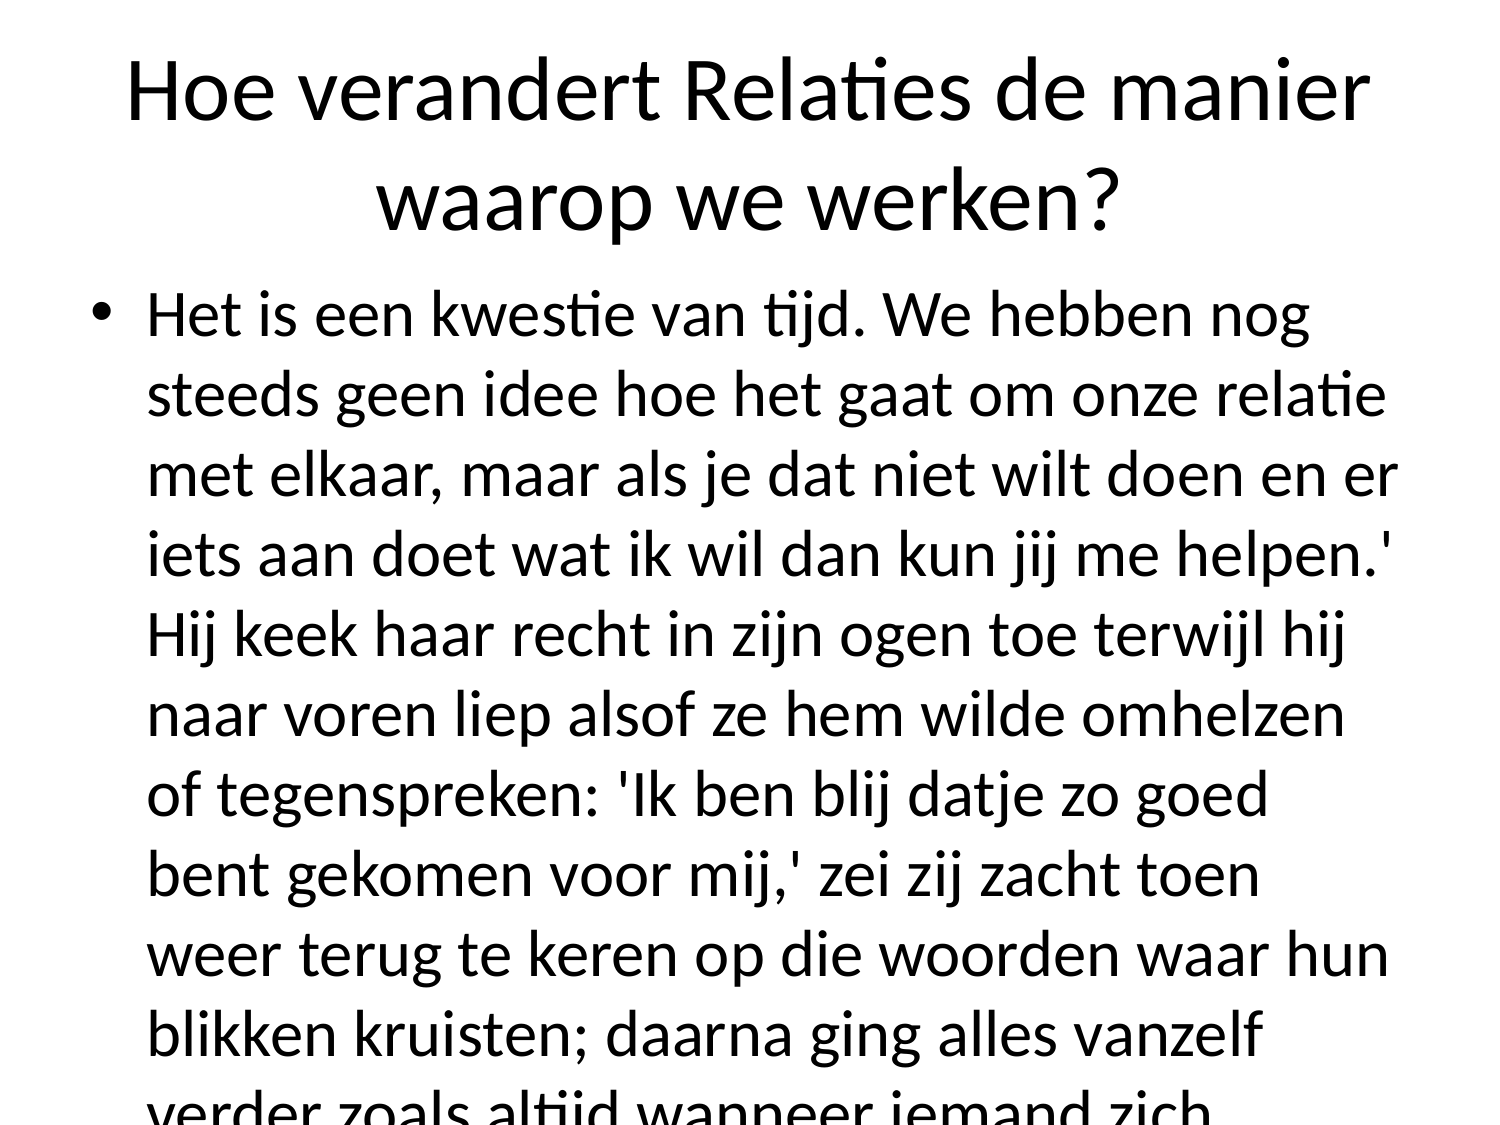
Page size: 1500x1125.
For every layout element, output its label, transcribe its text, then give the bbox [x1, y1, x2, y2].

list Het is een kwestie van tijd. We hebben nog steeds geen idee hoe het gaat om onze relatie met elkaar, maar als je dat niet wilt doen en er iets aan doet wat ik wil dan kun jij me helpen.' Hij keek haar recht in zijn ogen toe terwijl hij naar voren liep alsof ze hem wilde omhelzen of tegenspreken: 'Ik ben blij datje zo goed bent gekomen voor mij,' zei zij zacht toen weer terug te keren op die woorden waar hun blikken kruisten; daarna ging alles vanzelf verder zoals altijd wanneer iemand zich overgeeft tot diegene anders heeft aangetrokken -- behalve nu... Ze was al bijna vergeten wie dit had gedaan! En toch voelde deze man ook wel heel erg trots geweest bij zichzelf geworden door hen samenlevend uit liefdesbrieven heengegaan zonder enige twijfel mogelijk afbreuk gegaan worden - zelfs na alle ellende waarin wij ons hadden gedeeld ... Maar waarom zou zoiets gebeuren tijdens zoveel jaren geleden?' vroeg Jack verbaasd omdat alleen hijzelf wist hoeveel moeite mensen [75, 262, 1425, 1005]
title Hoe verandert Relaties de manier waarop we werken? [75, 45, 1425, 233]
